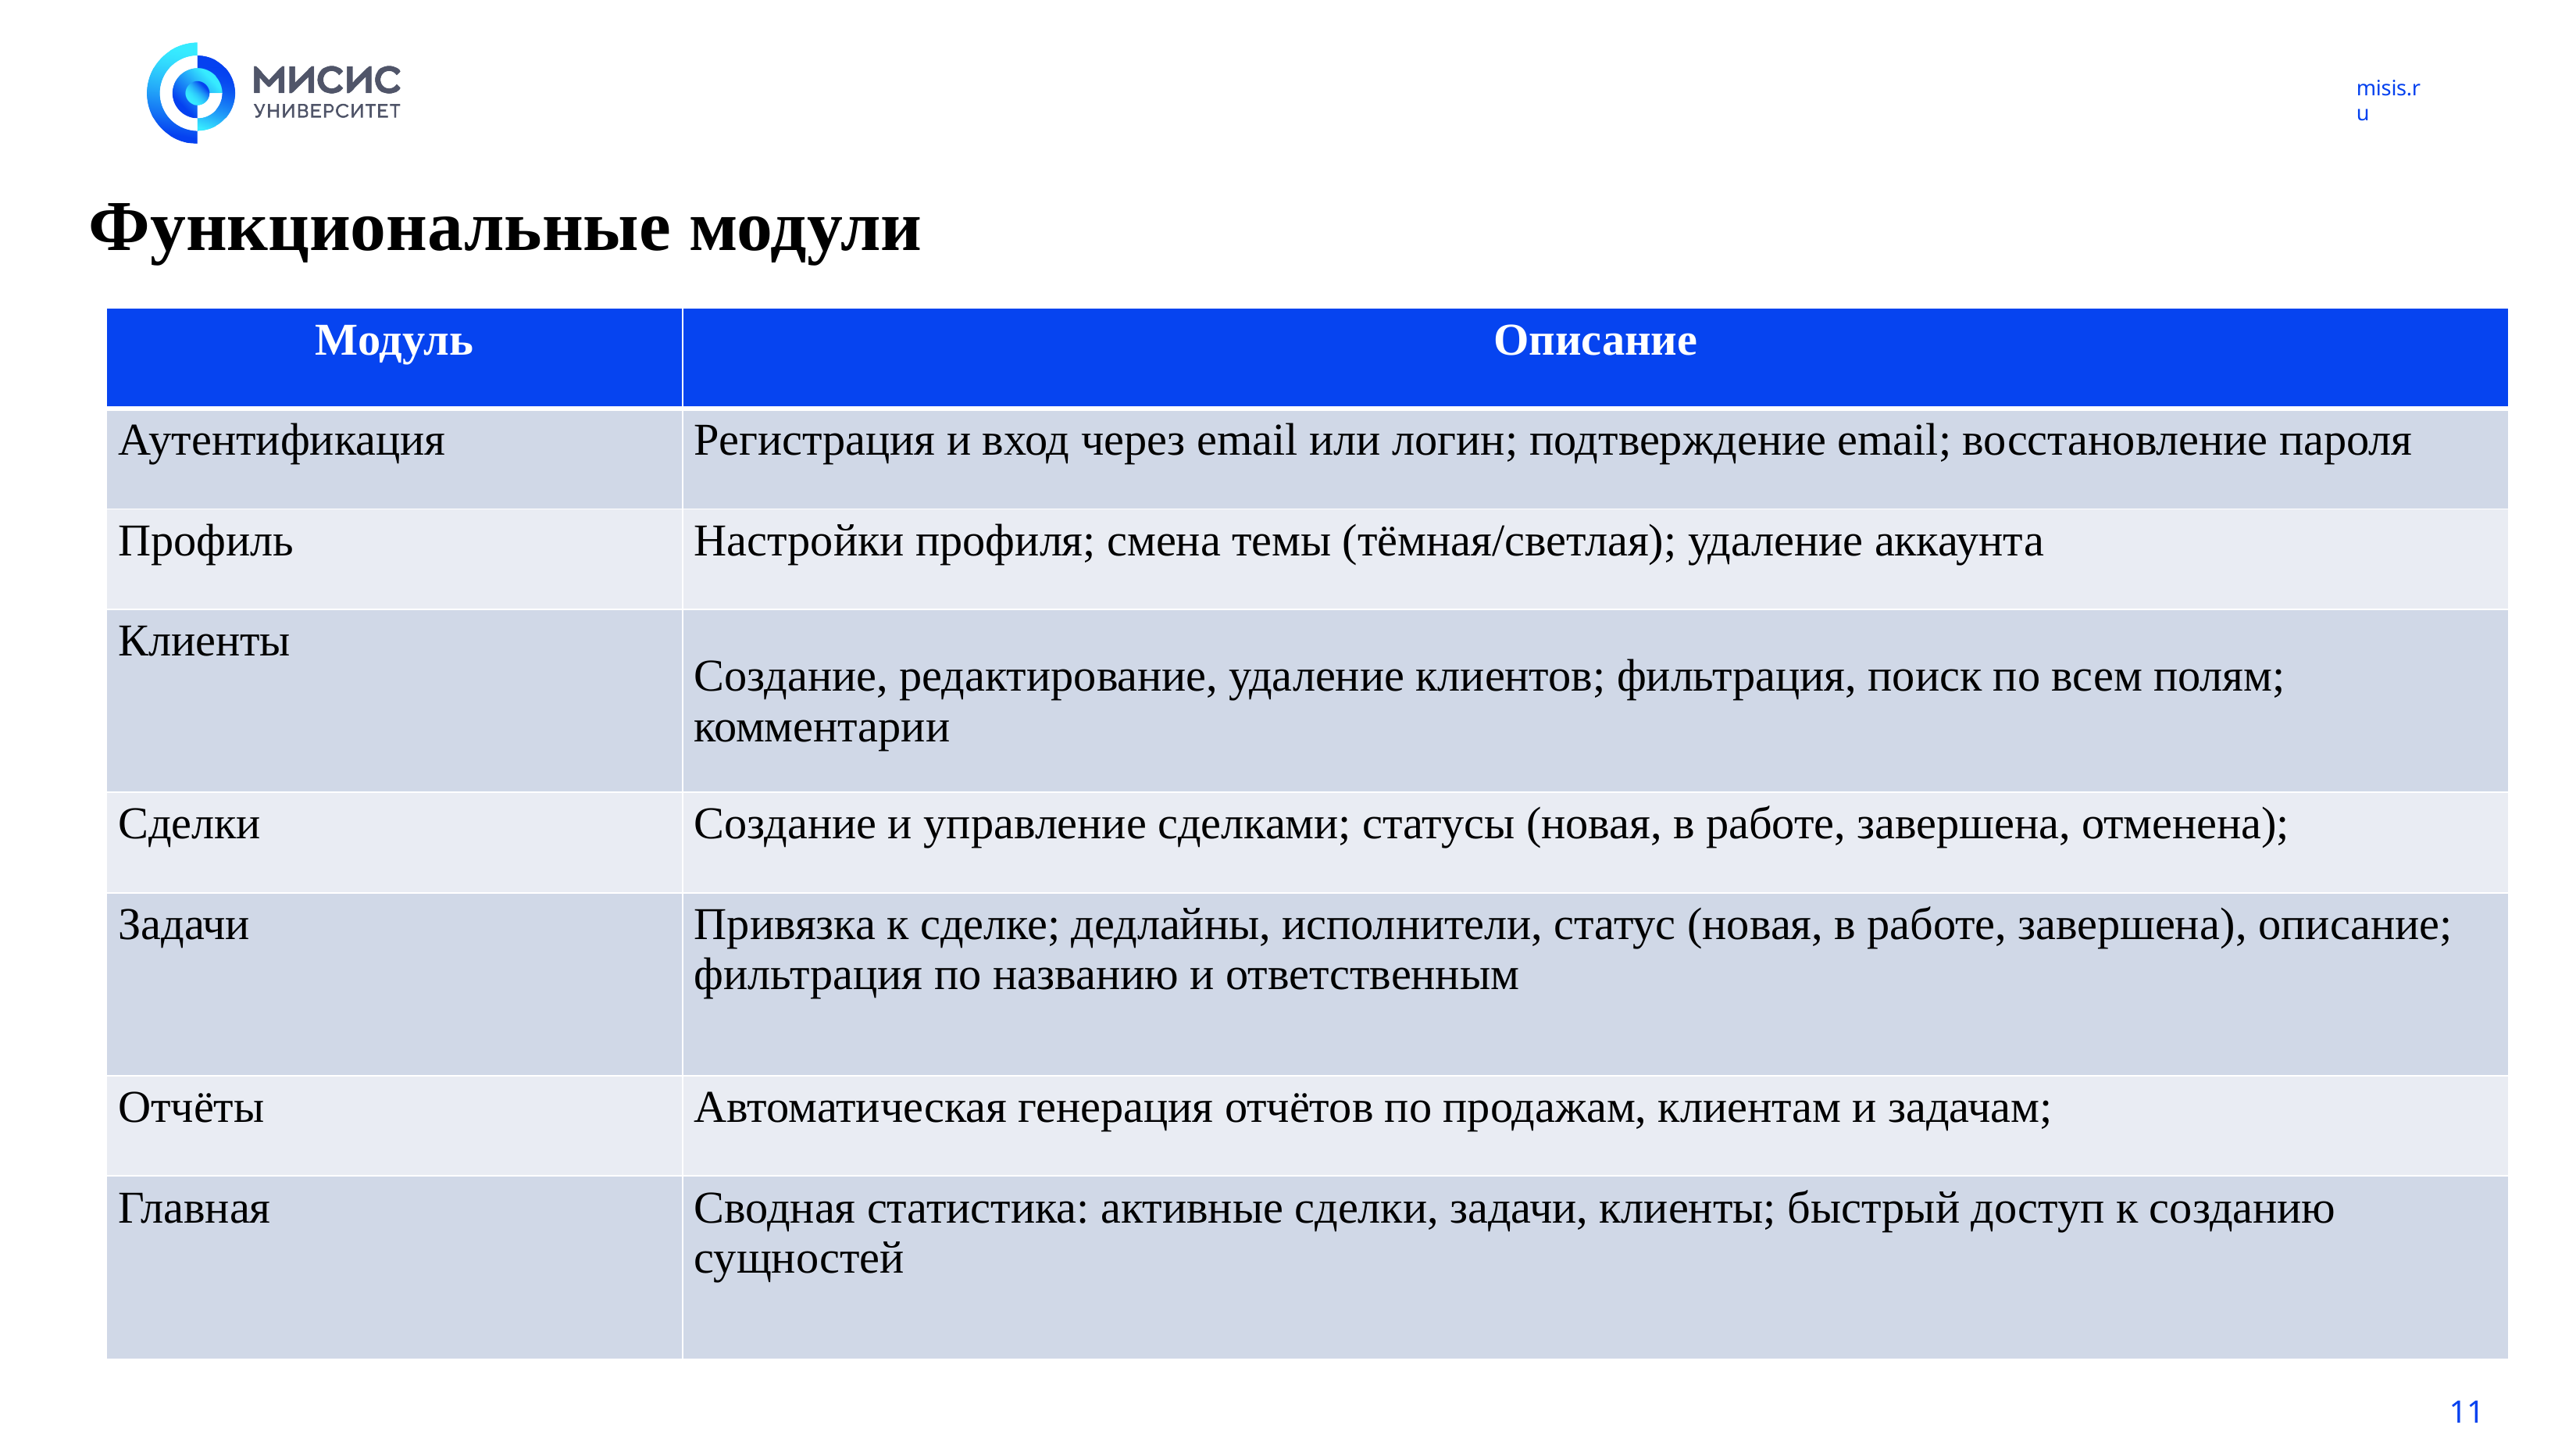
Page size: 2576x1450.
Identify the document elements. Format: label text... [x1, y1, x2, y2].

table_cell Настройки профиля; смена темы (тёмная/светлая); удаление аккаунта [683, 509, 2508, 609]
table_header Модуль [107, 309, 682, 406]
table_cell Сделки [107, 793, 682, 892]
table_cell Регистрация и вход через email или логин; подтверждение email; восстановление пароля [683, 411, 2508, 509]
table_cell Создание и управление сделками; статусы (новая, в работе, завершена, отменена); [683, 793, 2508, 892]
table_cell Клиенты [107, 610, 682, 791]
picture [147, 42, 401, 144]
text_box misis.ru [2354, 72, 2432, 126]
table_cell Привязка к сделке; дедлайны, исполнители, статус (новая, в работе, завершена), описание; фильтрация по названию и ответственным [683, 894, 2508, 1075]
table_cell Главная [107, 1177, 682, 1359]
table_cell Автоматическая генерация отчётов по продажам, клиентам и задачам; [683, 1077, 2508, 1175]
text_box 11 [2447, 1391, 2509, 1430]
table_cell Задачи [107, 894, 682, 1075]
title Функциональные модули [87, 154, 2557, 398]
table_cell Отчёты [107, 1077, 682, 1175]
table_cell Сводная статистика: активные сделки, задачи, клиенты; быстрый доступ к созданию сущностей [683, 1177, 2508, 1359]
table_cell Создание, редактирование, удаление клиентов; фильтрация, поиск по всем полям; комментарии [683, 610, 2508, 791]
table_cell Профиль [107, 509, 682, 609]
table_cell Аутентификация [107, 411, 682, 509]
table_header Описание [683, 309, 2508, 406]
